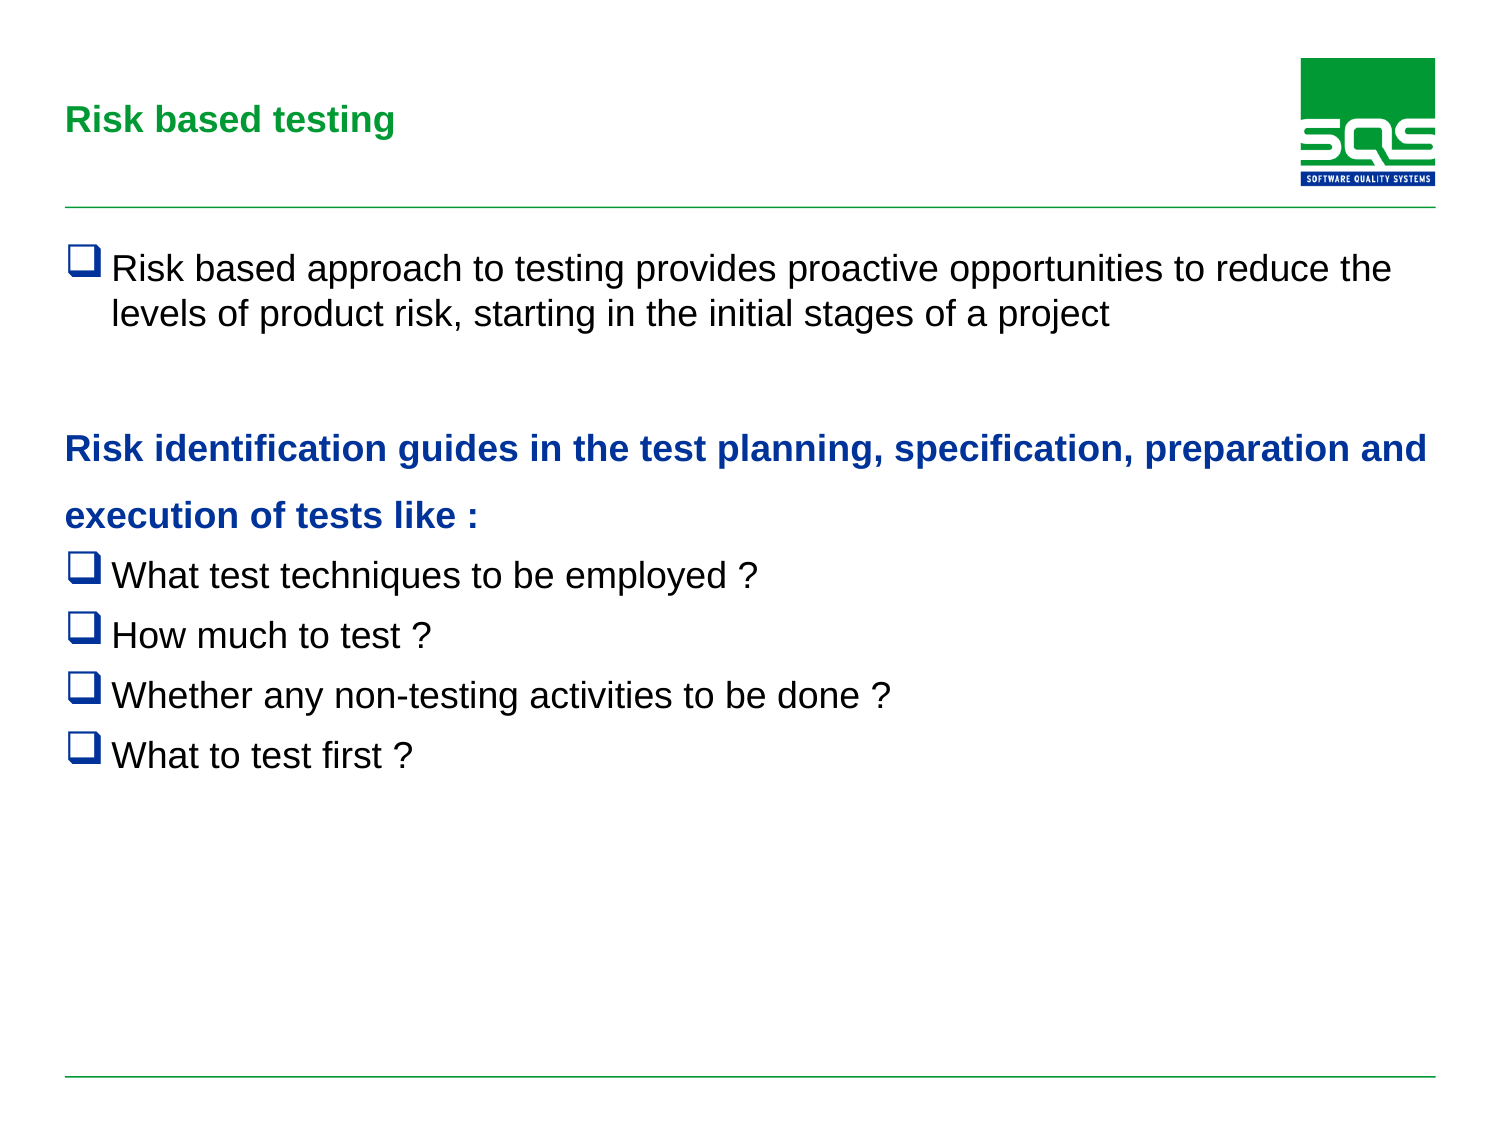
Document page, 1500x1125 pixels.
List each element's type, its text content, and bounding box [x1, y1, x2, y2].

picture [1281, 58, 1436, 189]
title Risk based testing [64, 95, 1286, 243]
list Risk based approach to testing provides proactive opportunities to reduce the levels of product risk, starting in the initial stages of a project Risk identification guides in the test planning, specification, preparation and execution of tests like : What test techniques to be employed ? How much to test ? Whether any non-testing activities to be done ? What to test first ? [64, 243, 1436, 1067]
